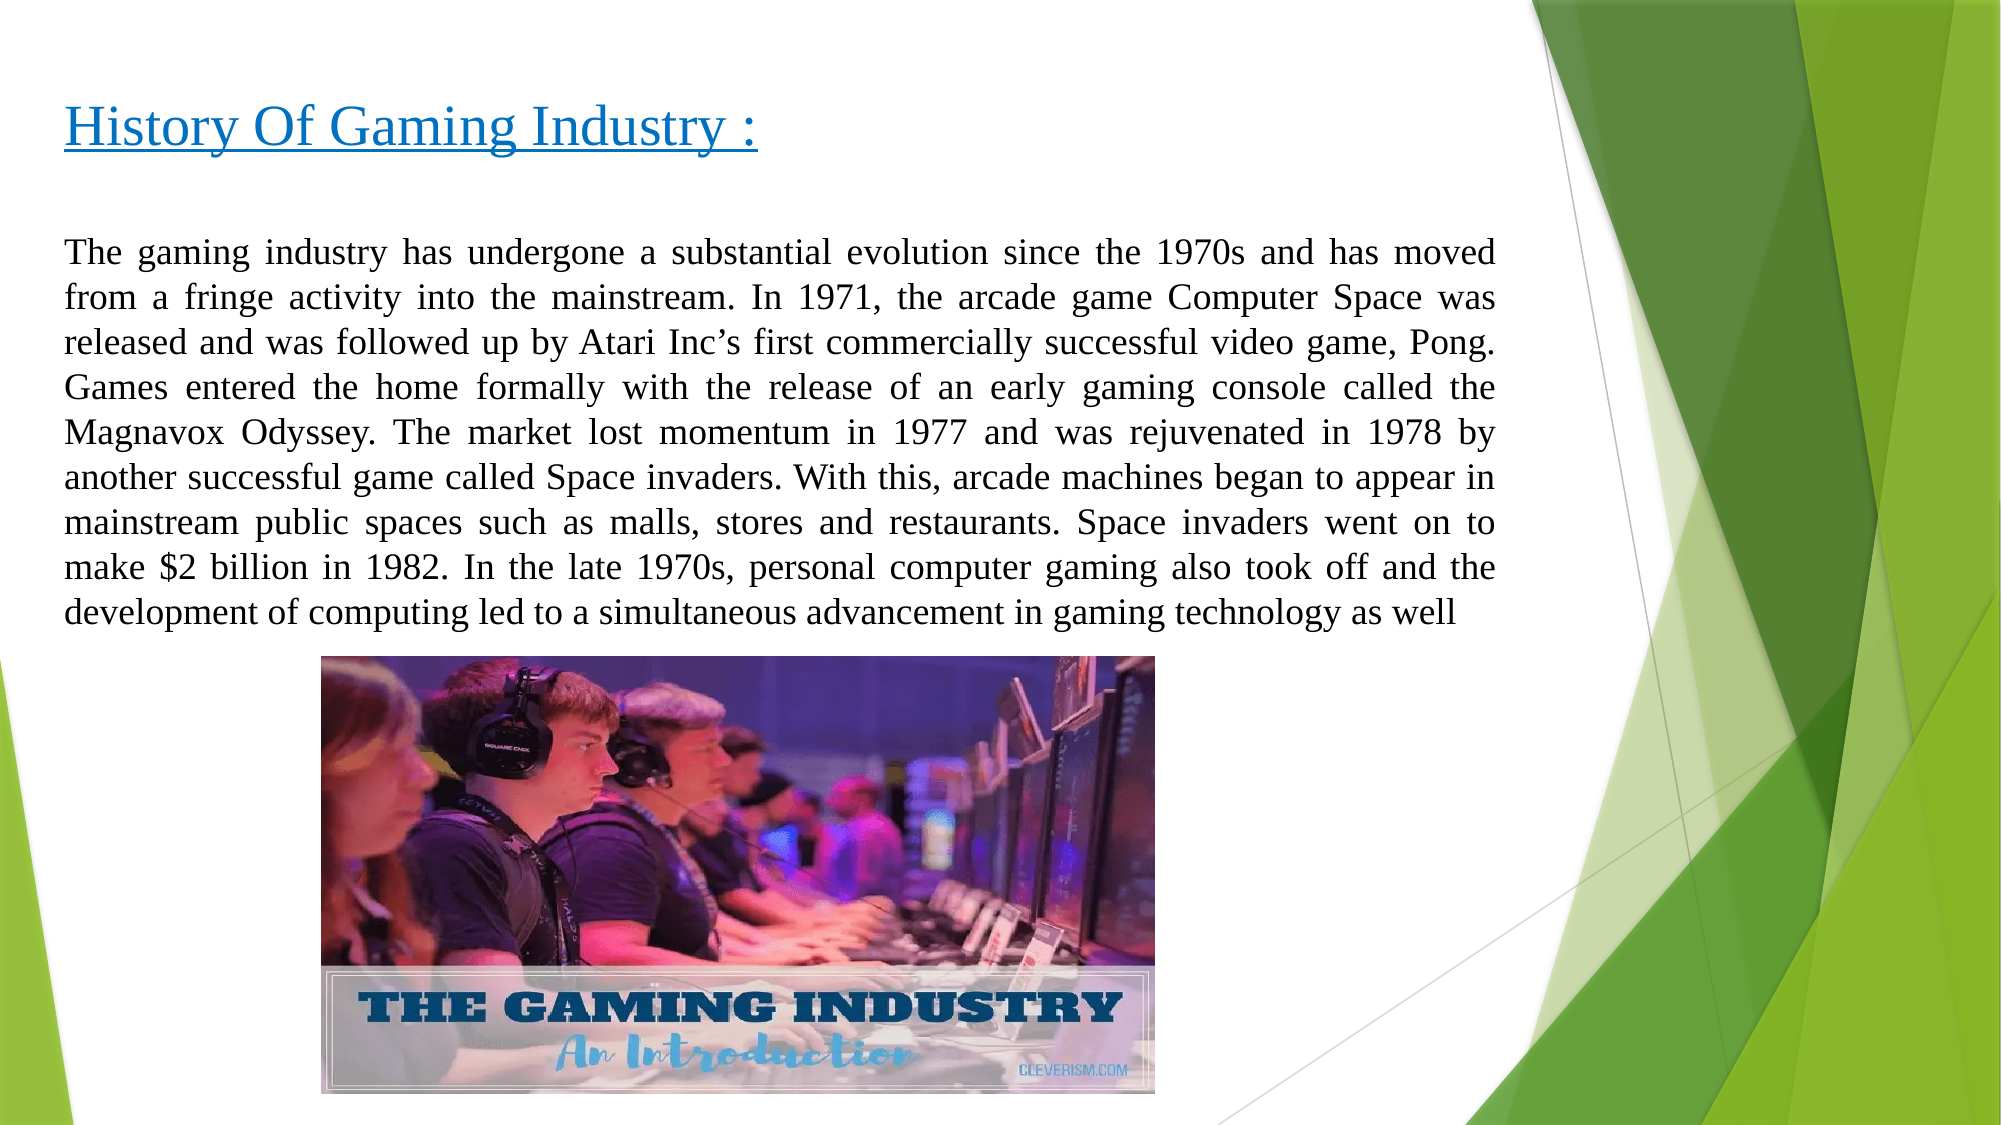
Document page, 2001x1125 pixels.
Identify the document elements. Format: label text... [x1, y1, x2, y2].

text_box History Of Gaming Industry : The gaming industry has undergone a substantial evolution since the 1970s and has moved from a fringe activity into the mainstream. In 1971, the arcade game Computer Space was released and was followed up by Atari Inc’s first commercially successful video game, Pong. Games entered the home formally with the release of an early gaming console called the Magnavox Odyssey. The market lost momentum in 1977 and was rejuvenated in 1978 by another successful game called Space invaders. With this, arcade machines began to appear in mainstream public spaces such as malls, stores and restaurants. Space invaders went on to make $2 billion in 1982. In the late 1970s, personal computer gaming also took off and the development of computing led to a simultaneous advancement in gaming technology as well [49, 80, 1513, 640]
picture [320, 655, 1156, 1094]
